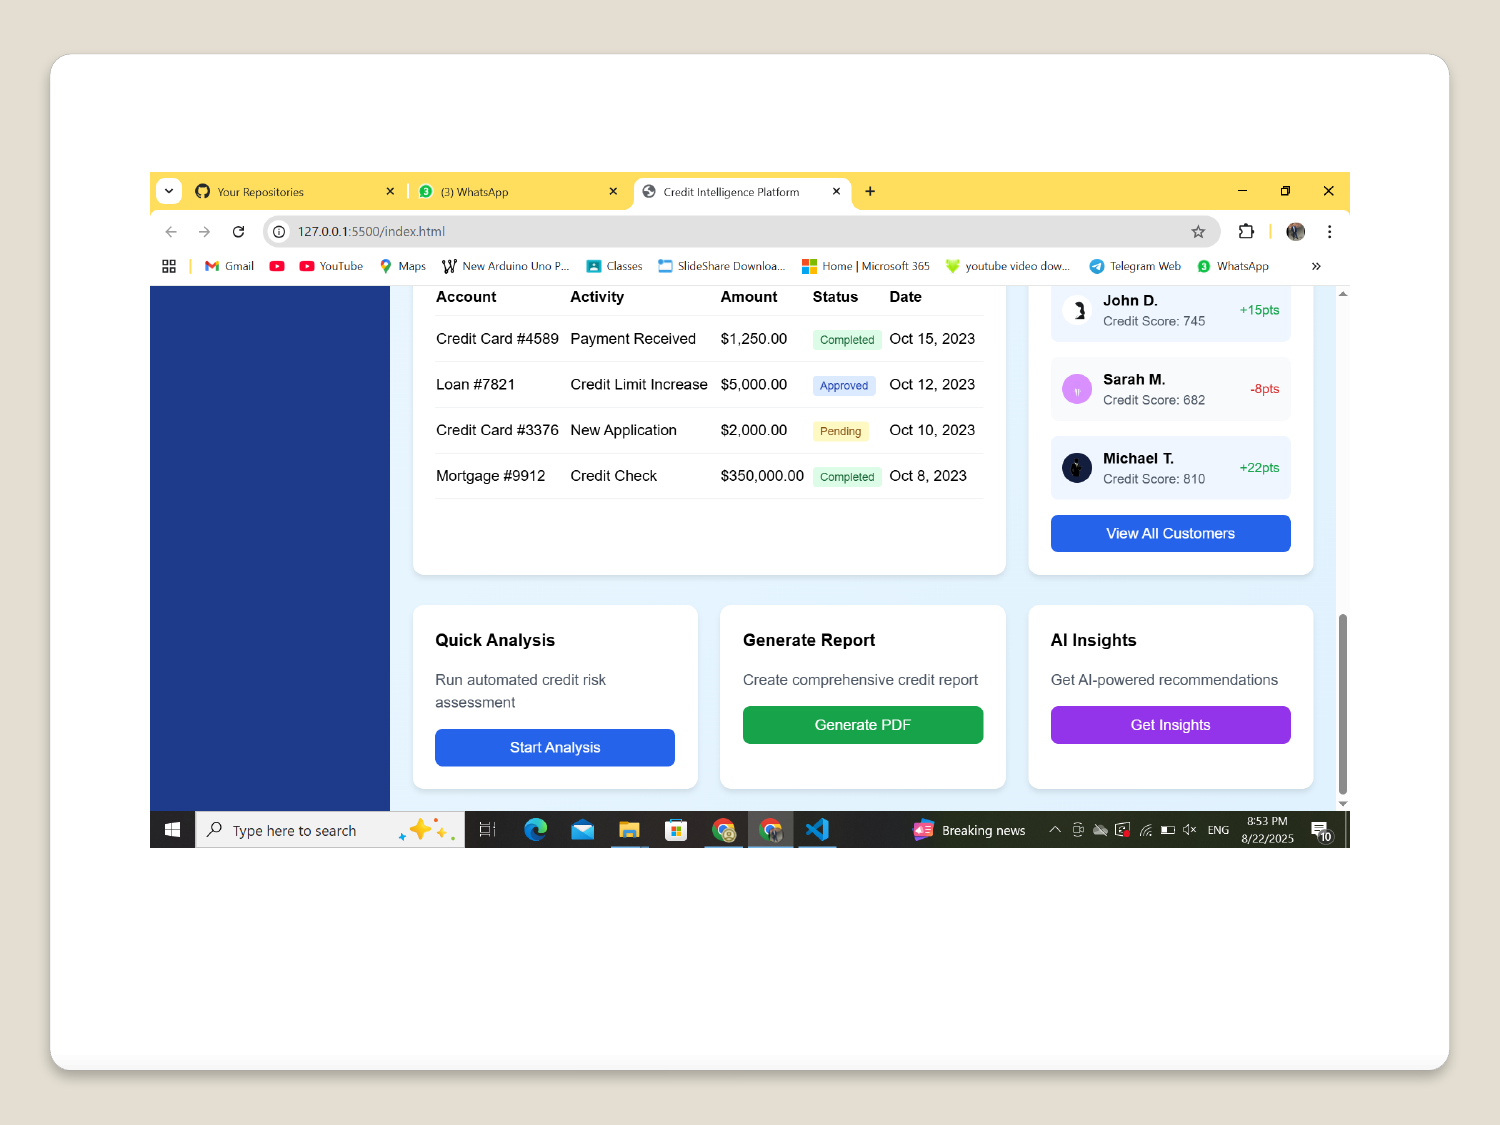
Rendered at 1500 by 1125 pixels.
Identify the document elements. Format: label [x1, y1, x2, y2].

picture [149, 171, 1351, 848]
